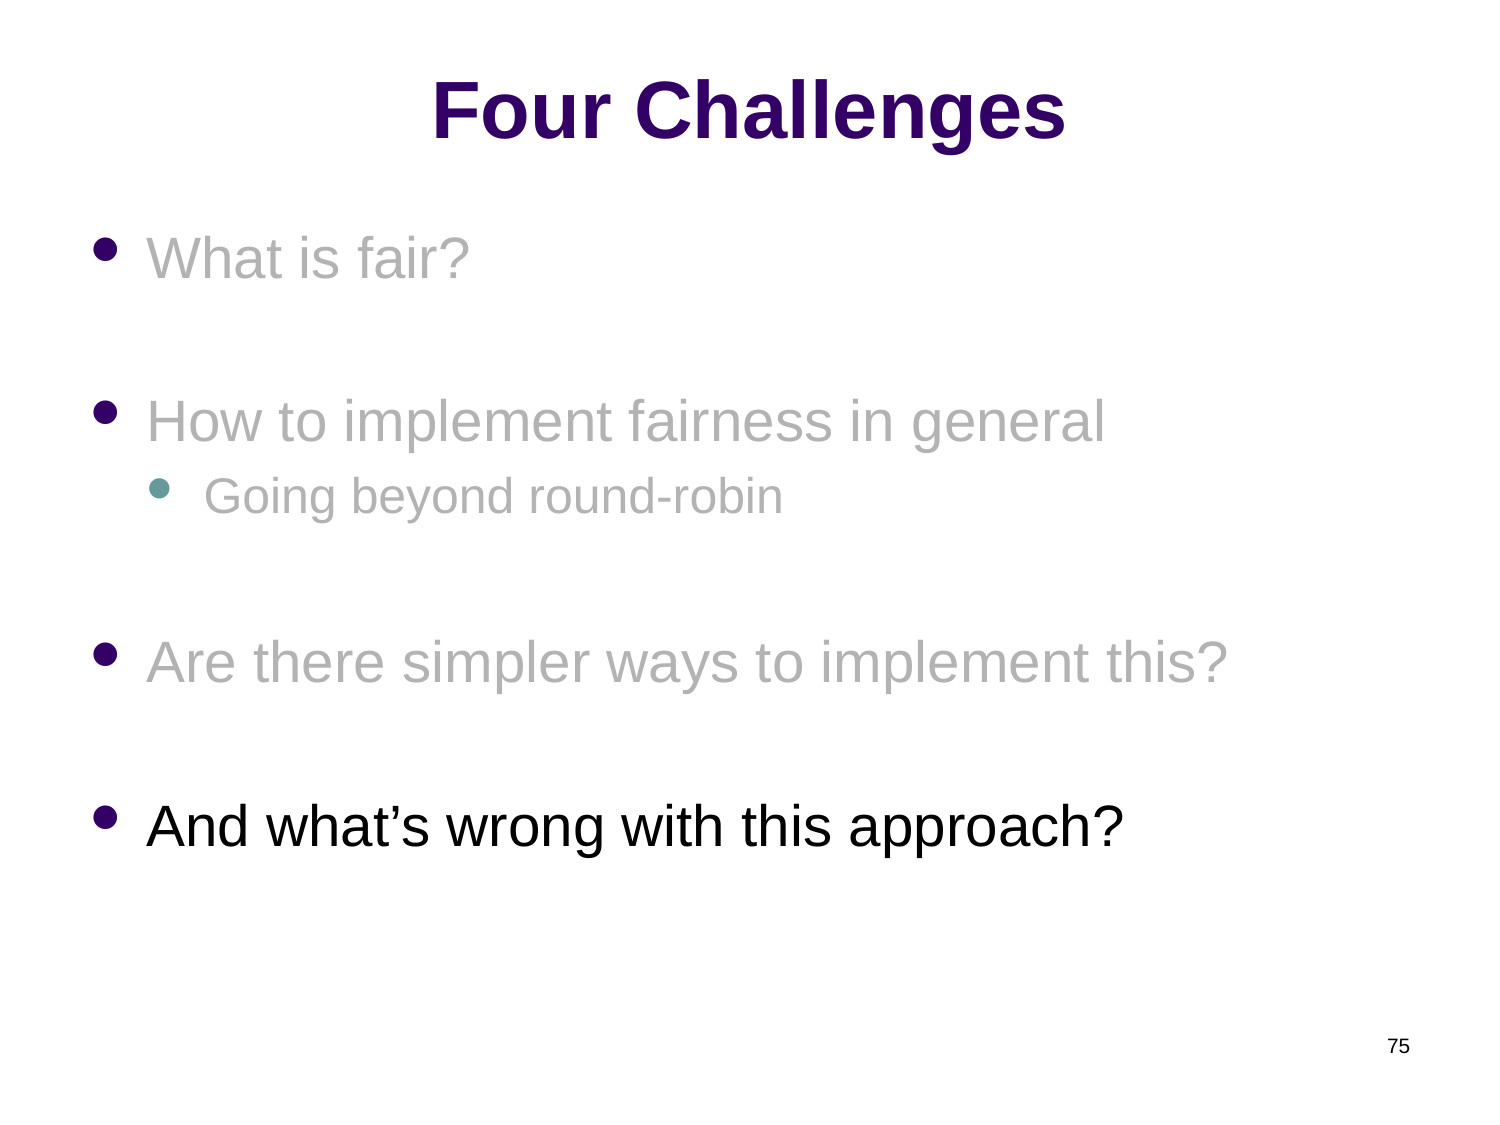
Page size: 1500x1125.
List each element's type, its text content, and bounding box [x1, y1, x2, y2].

title Four Challenges [0, 20, 1500, 163]
list What is fair? How to implement fairness in general Going beyond round-robin Are there simpler ways to implement this? And what’s wrong with this approach? [75, 212, 1475, 1006]
slide_number 75 [1074, 1024, 1426, 1101]
